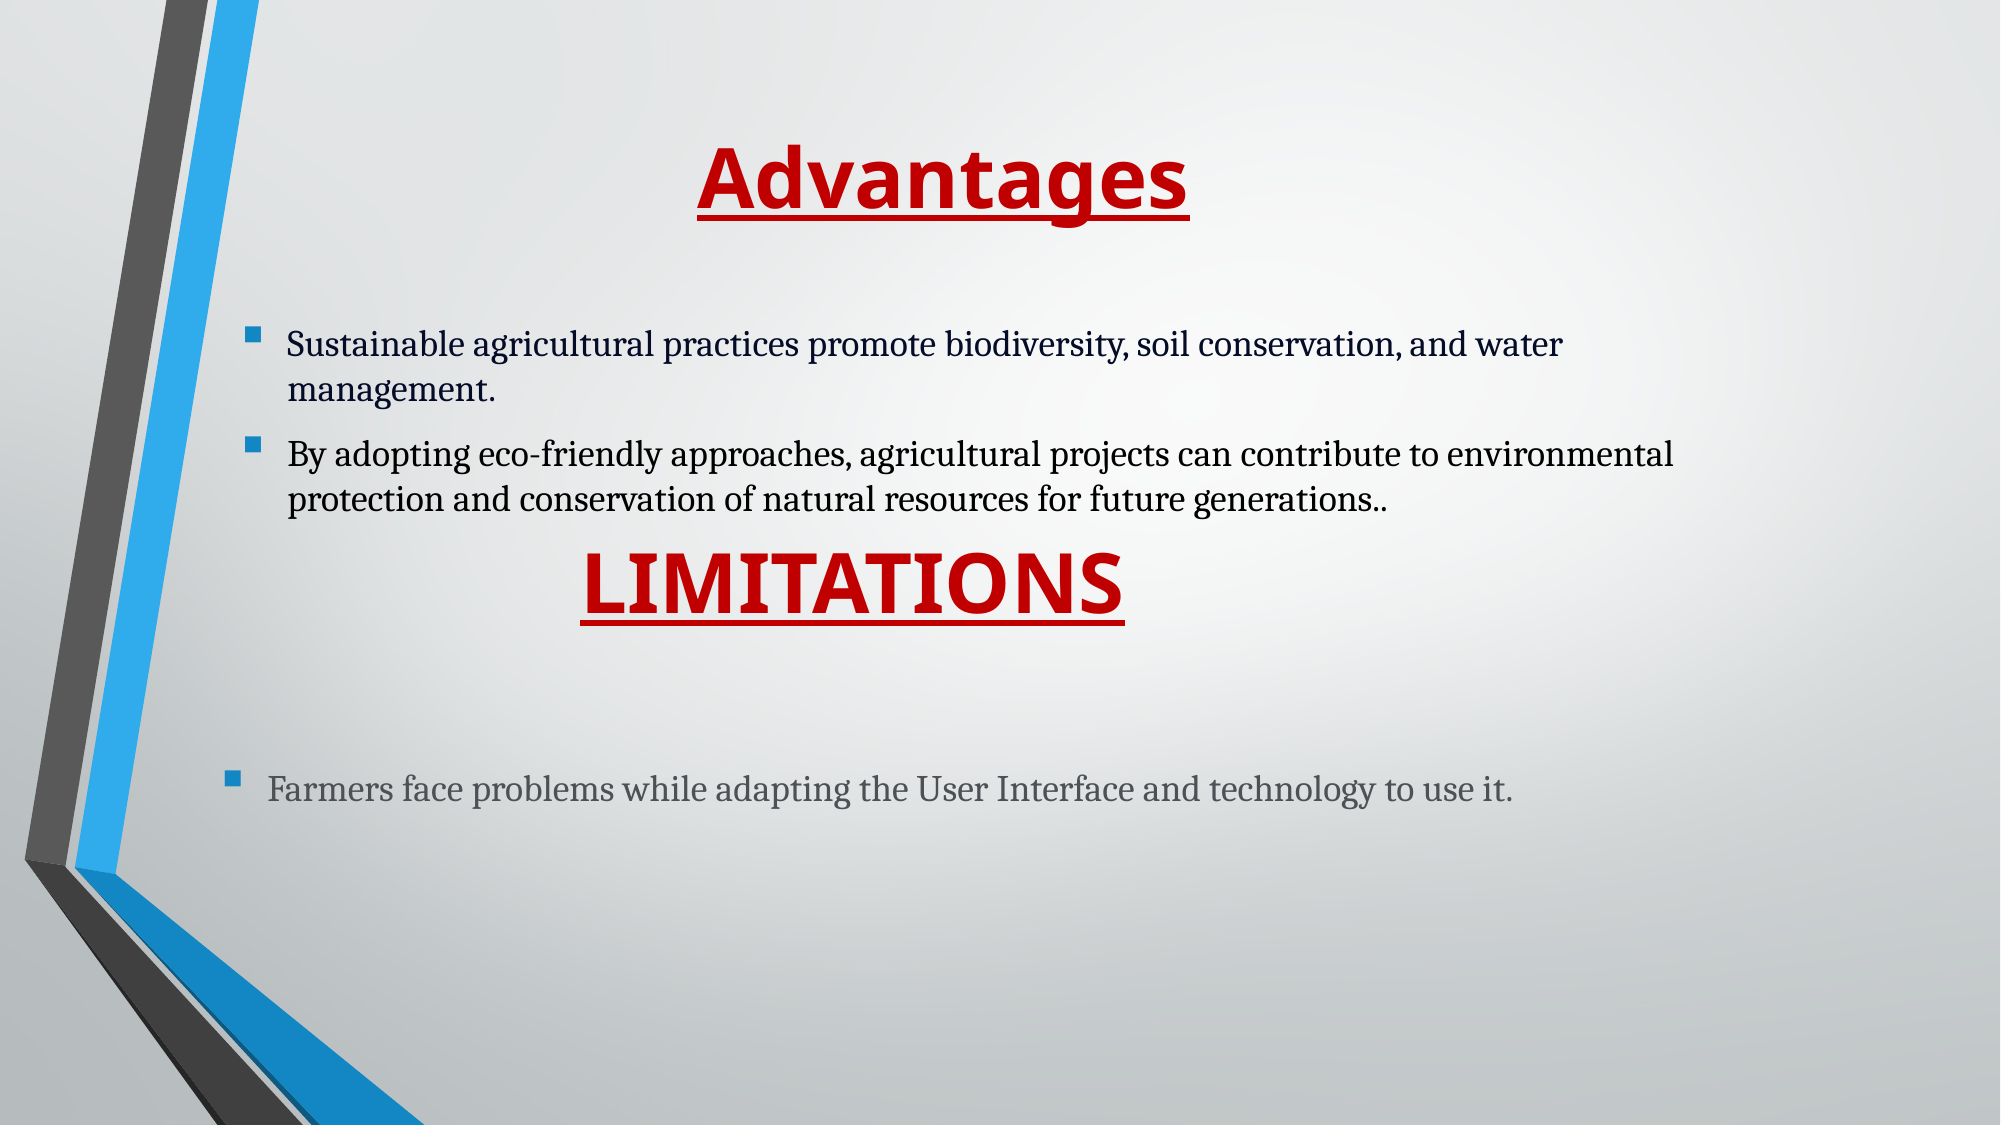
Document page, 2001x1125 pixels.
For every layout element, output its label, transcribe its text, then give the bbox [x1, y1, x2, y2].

list Sustainable agricultural practices promote biodiversity, soil conservation, and water management. By adopting eco-friendly approaches, agricultural projects can contribute to environmental protection and conservation of natural resources for future generations.. [225, 263, 1755, 657]
title Advantages [112, 55, 1775, 295]
text_box LIMITATIONS [21, 461, 1684, 700]
text_box Farmers face problems while adapting the User Interface and technology to use it. [205, 654, 1679, 918]
